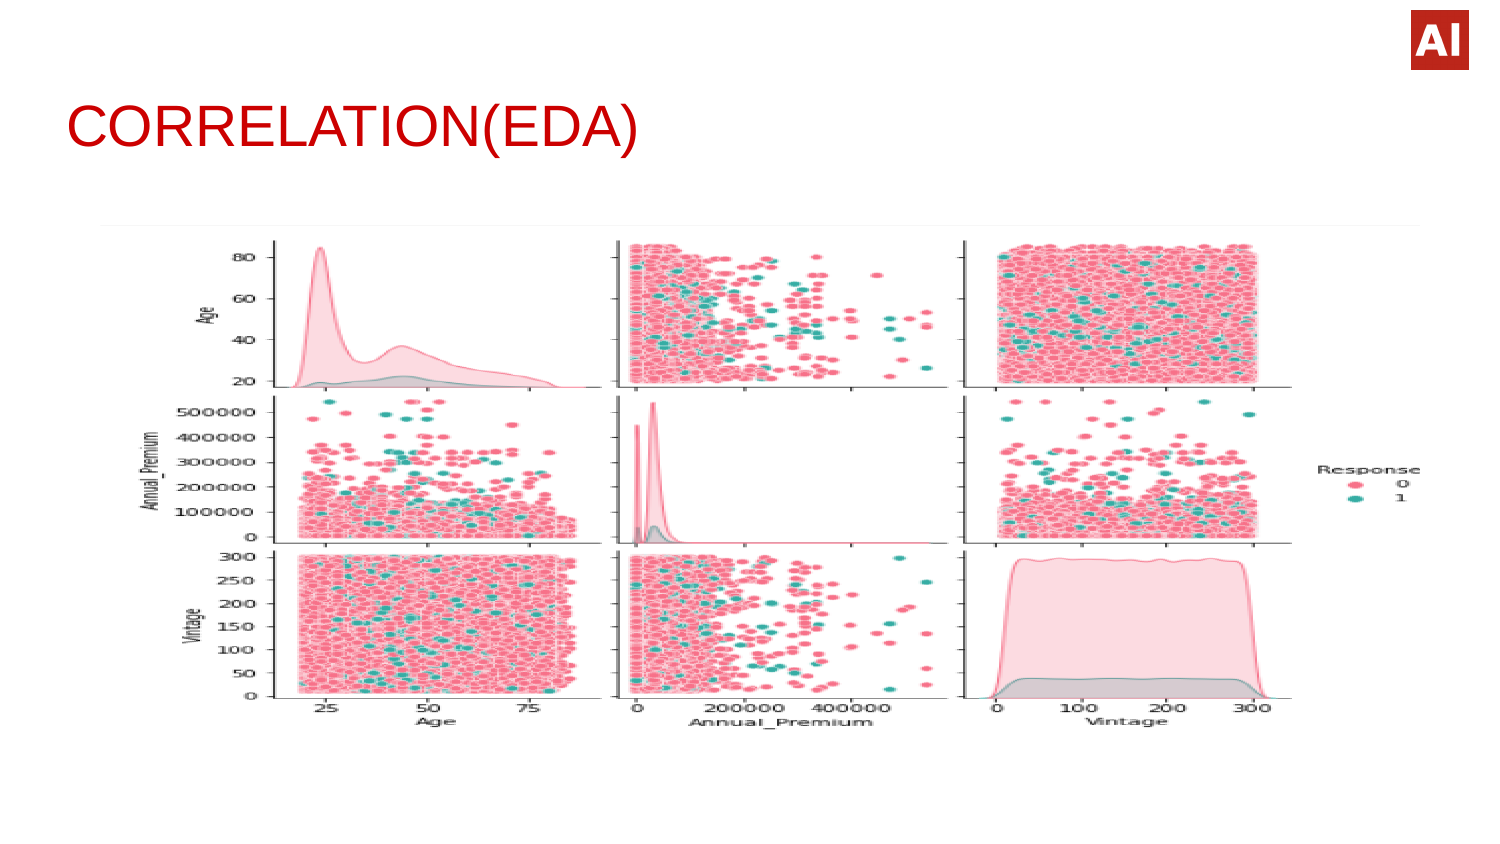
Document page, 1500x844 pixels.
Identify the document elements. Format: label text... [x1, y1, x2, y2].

picture [100, 224, 1421, 750]
picture [1411, 10, 1469, 70]
title CORRELATION(EDA) [51, 72, 1449, 167]
